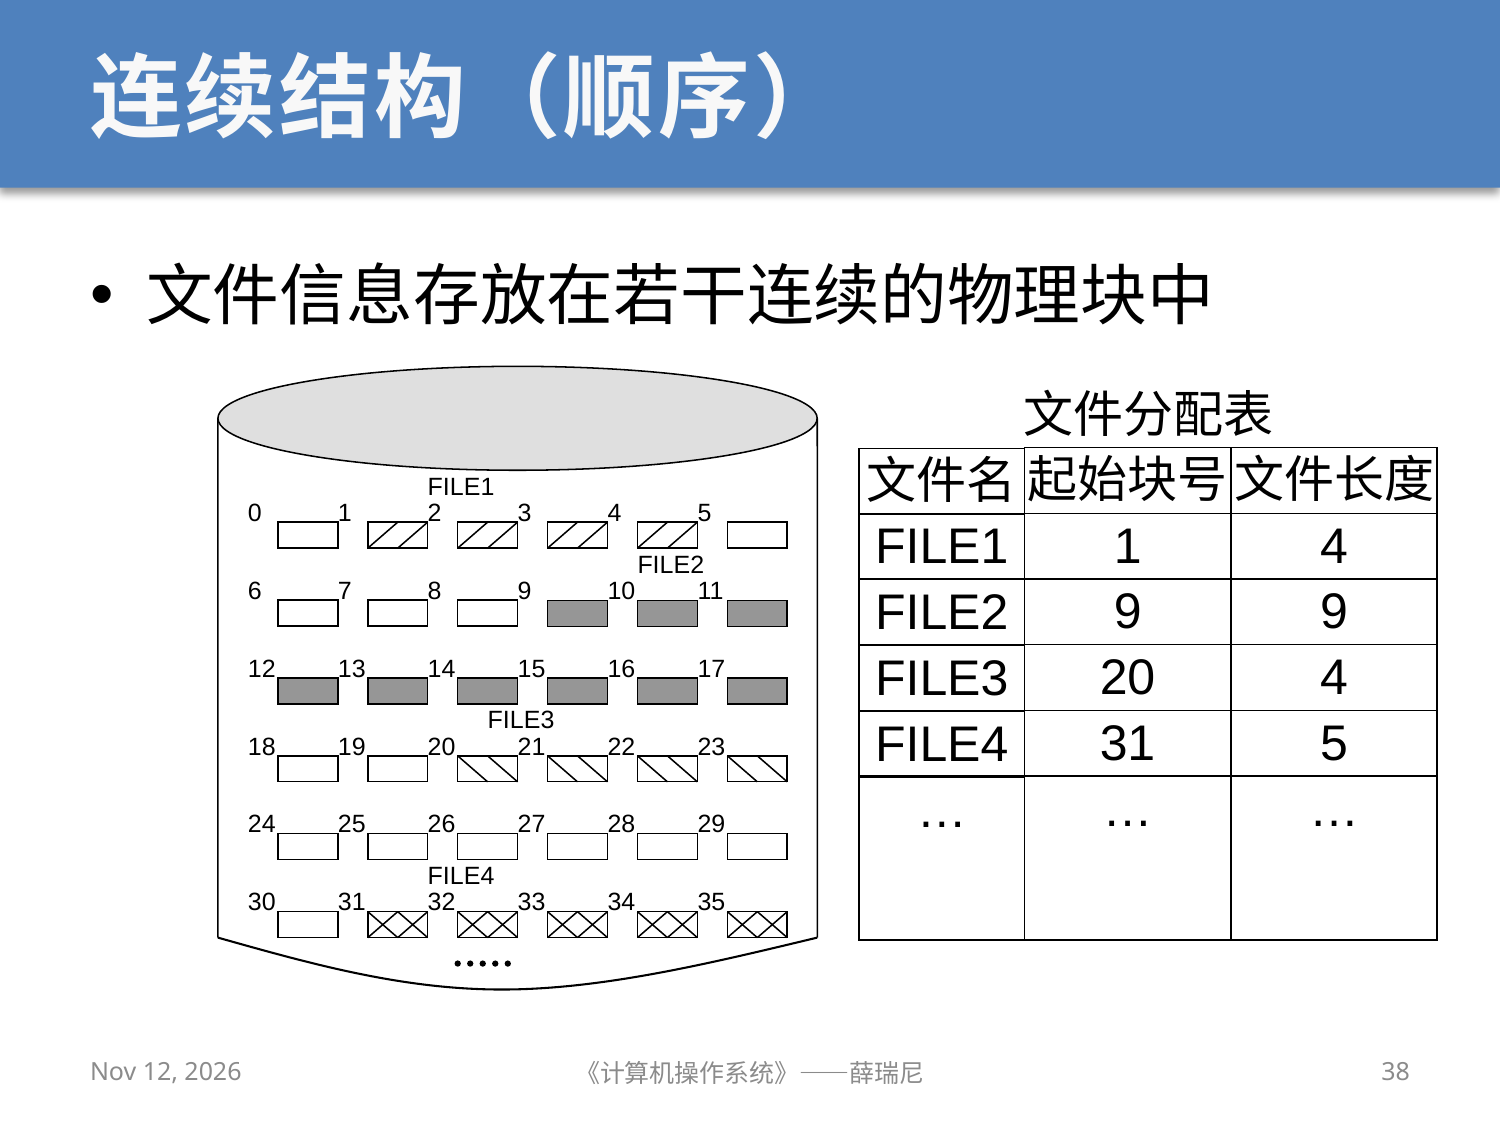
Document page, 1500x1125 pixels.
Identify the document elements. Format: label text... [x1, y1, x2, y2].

title 连续结构（顺序） [75, 0, 1425, 188]
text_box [858, 381, 1438, 941]
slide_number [75, 1042, 425, 1103]
slide_number 38 [1074, 1042, 1425, 1103]
list 文件信息存放在若干连续的物理块中 [75, 221, 1425, 1021]
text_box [217, 366, 818, 990]
footer 《计算机操作系统》——薛瑞尼 [512, 1042, 988, 1103]
